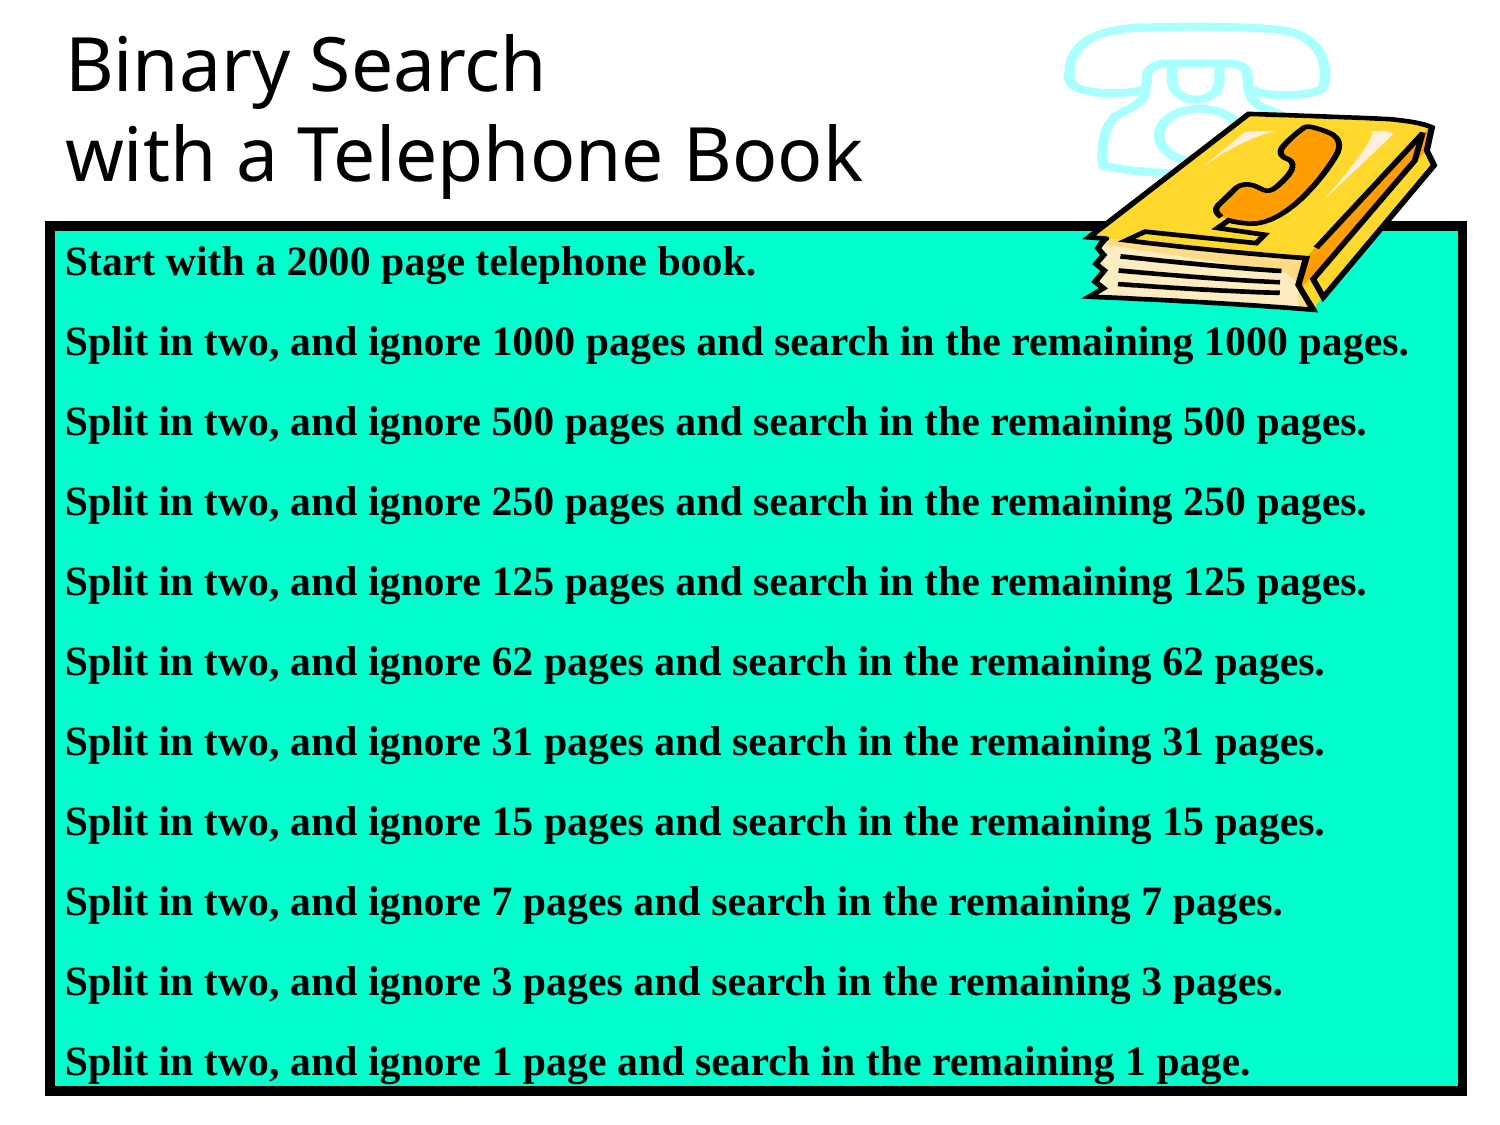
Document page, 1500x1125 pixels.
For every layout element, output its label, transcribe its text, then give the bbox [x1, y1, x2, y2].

text_box Start with a 2000 page telephone book. Split in two, and ignore 1000 pages and search in the remaining 1000 pages. Split in two, and ignore 500 pages and search in the remaining 500 pages. Split in two, and ignore 250 pages and search in the remaining 250 pages. Split in two, and ignore 125 pages and search in the remaining 125 pages. Split in two, and ignore 62 pages and search in the remaining 62 pages. Split in two, and ignore 31 pages and search in the remaining 31 pages. Split in two, and ignore 15 pages and search in the remaining 15 pages. Split in two, and ignore 7 pages and search in the remaining 7 pages. Split in two, and ignore 3 pages and search in the remaining 3 pages. Split in two, and ignore 1 page and search in the remaining 1 page. [49, 226, 1463, 1091]
picture [1062, 22, 1438, 313]
title Binary Search with a Telephone Book [50, 0, 1038, 213]
